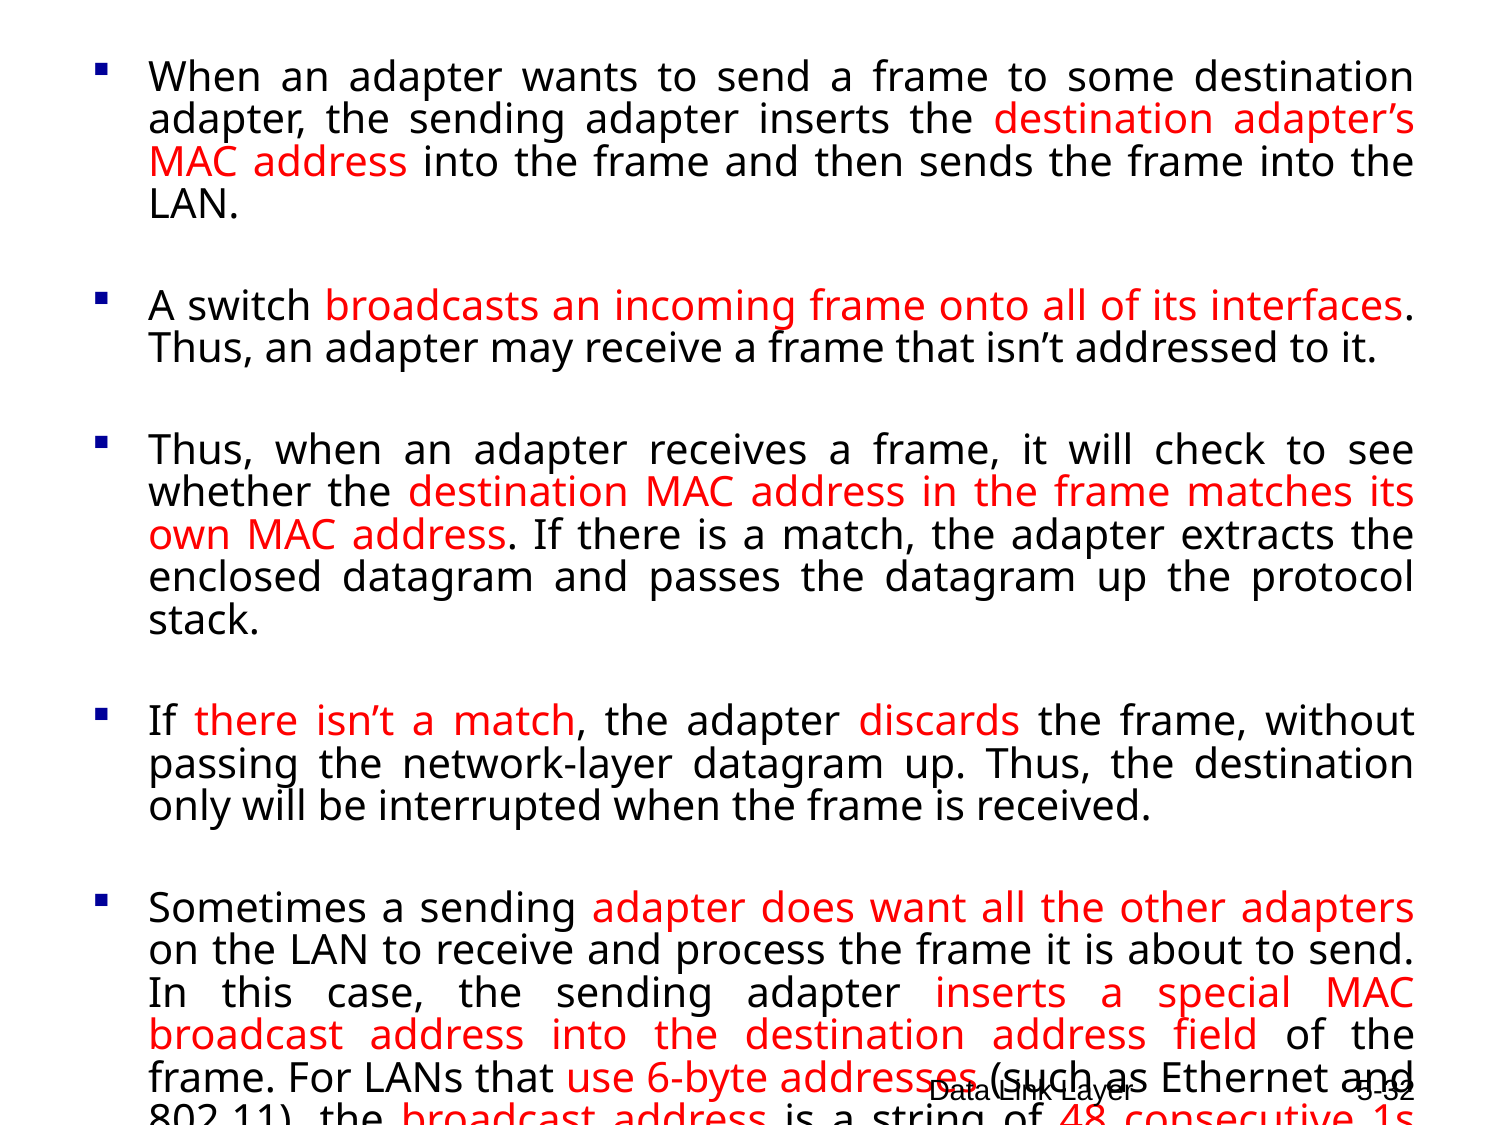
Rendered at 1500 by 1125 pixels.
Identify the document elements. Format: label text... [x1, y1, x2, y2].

list When an adapter wants to send a frame to some destination adapter, the sending adapter inserts the destination adapter’s MAC address into the frame and then sends the frame into the LAN. A switch broadcasts an incoming frame onto all of its interfaces. Thus, an adapter may receive a frame that isn’t addressed to it. Thus, when an adapter receives a frame, it will check to see whether the destination MAC address in the frame matches its own MAC address. If there is a match, the adapter extracts the enclosed datagram and passes the datagram up the protocol stack. If there isn’t a match, the adapter discards the frame, without passing the network-layer datagram up. Thus, the destination only will be interrupted when the frame is received. Sometimes a sending adapter does want all the other adapters on the LAN to receive and process the frame it is about to send. In this case, the sending adapter inserts a special MAC broadcast address into the destination address field of the frame. For LANs that use 6-byte addresses (such as Ethernet and 802.11), the broadcast address is a string of 48 consecutive 1s (that is, FF-FF-FF-FF-FFFF in hexadecimal notation). [76, 50, 1431, 982]
footer Data Link Layer [914, 1064, 1342, 1125]
slide_number 5-32 [1342, 1064, 1454, 1125]
